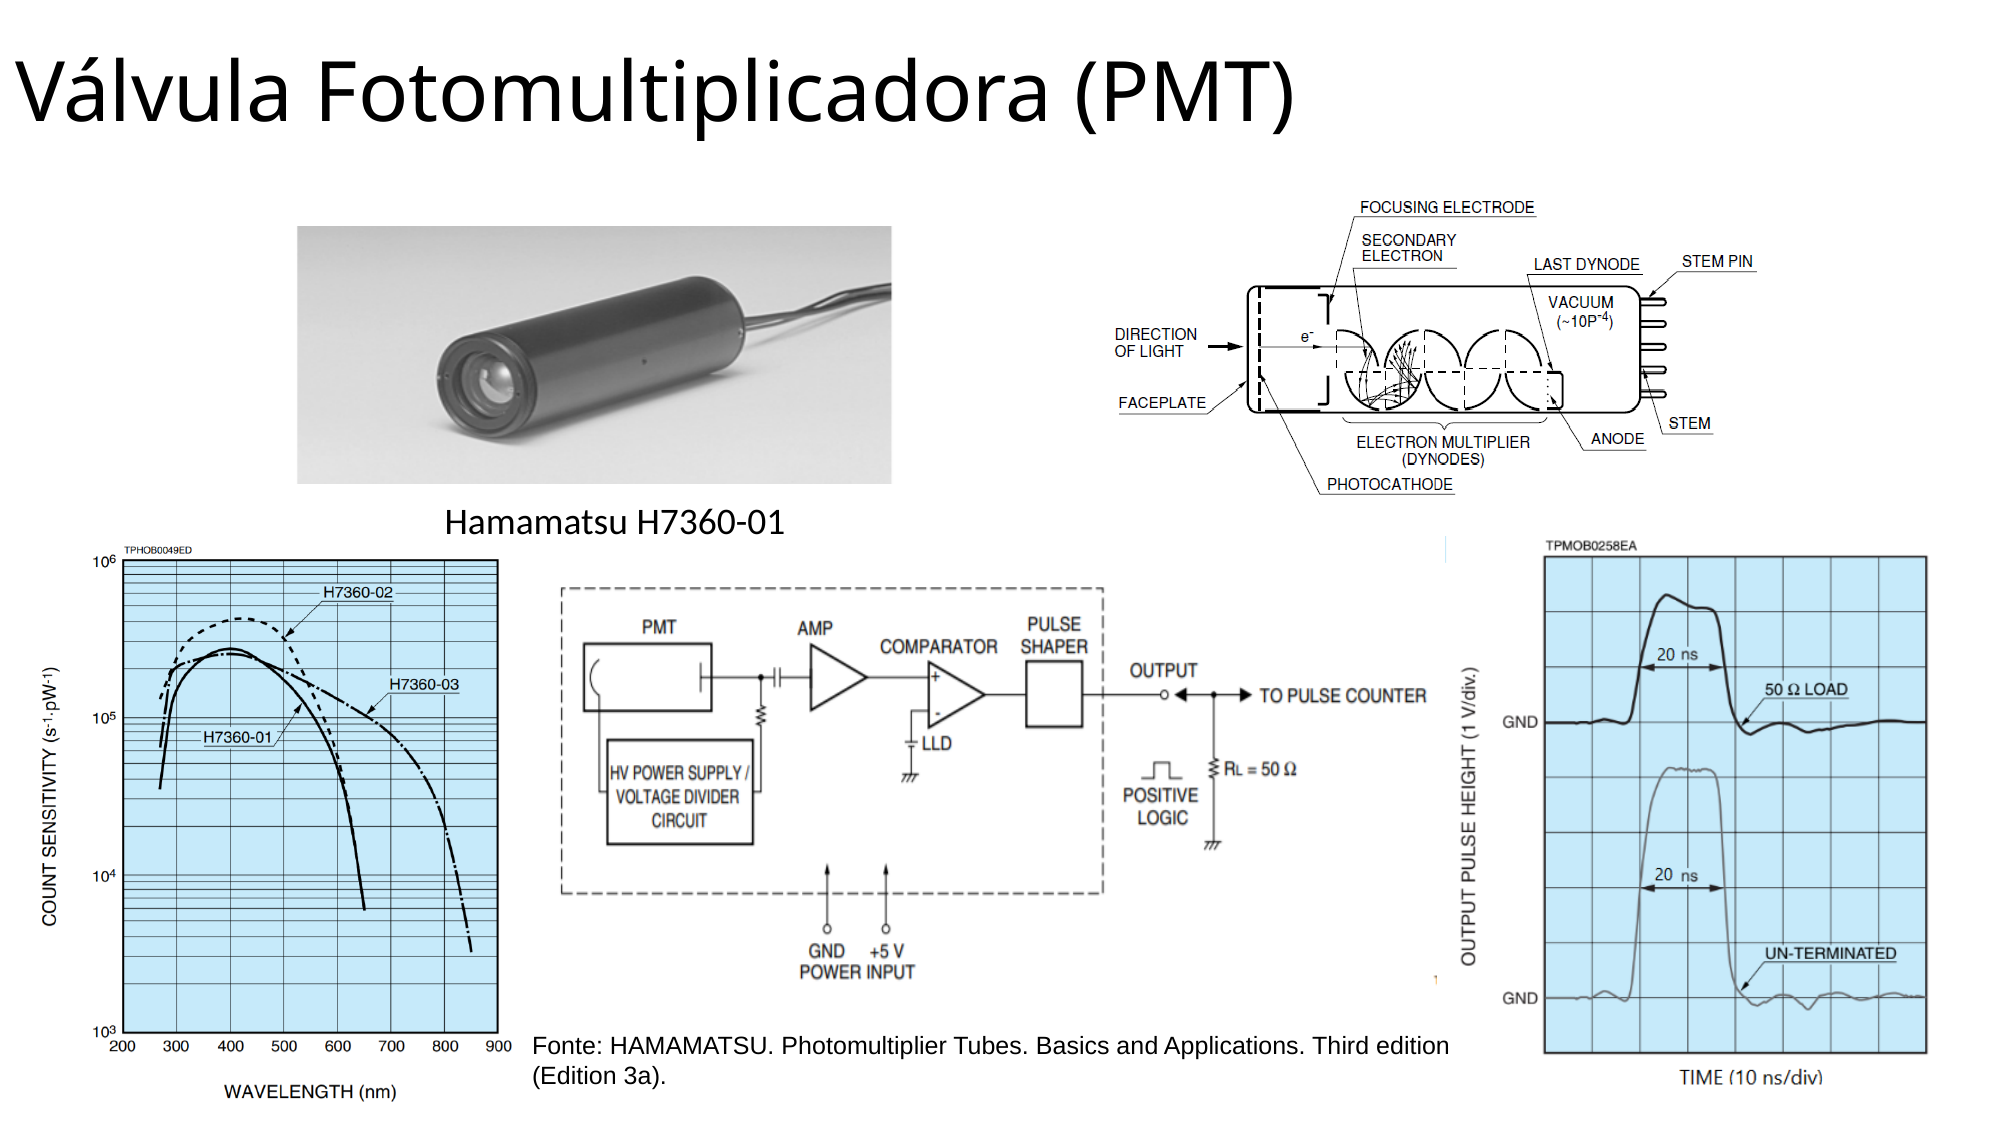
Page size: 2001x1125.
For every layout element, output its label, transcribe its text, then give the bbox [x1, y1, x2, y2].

picture [292, 226, 899, 484]
picture [1114, 189, 1758, 501]
text_box Fonte: HAMAMATSU. Photomultiplier Tubes. Basics and Applications. Third edition (Edition 3a). [546, 1022, 1445, 1097]
picture [17, 536, 547, 1110]
picture [1445, 536, 1979, 1098]
picture [554, 579, 1437, 994]
text_box Hamamatsu H7360-01 [429, 490, 854, 550]
title Válvula Fotomultiplicadora (PMT) [0, 0, 1725, 190]
